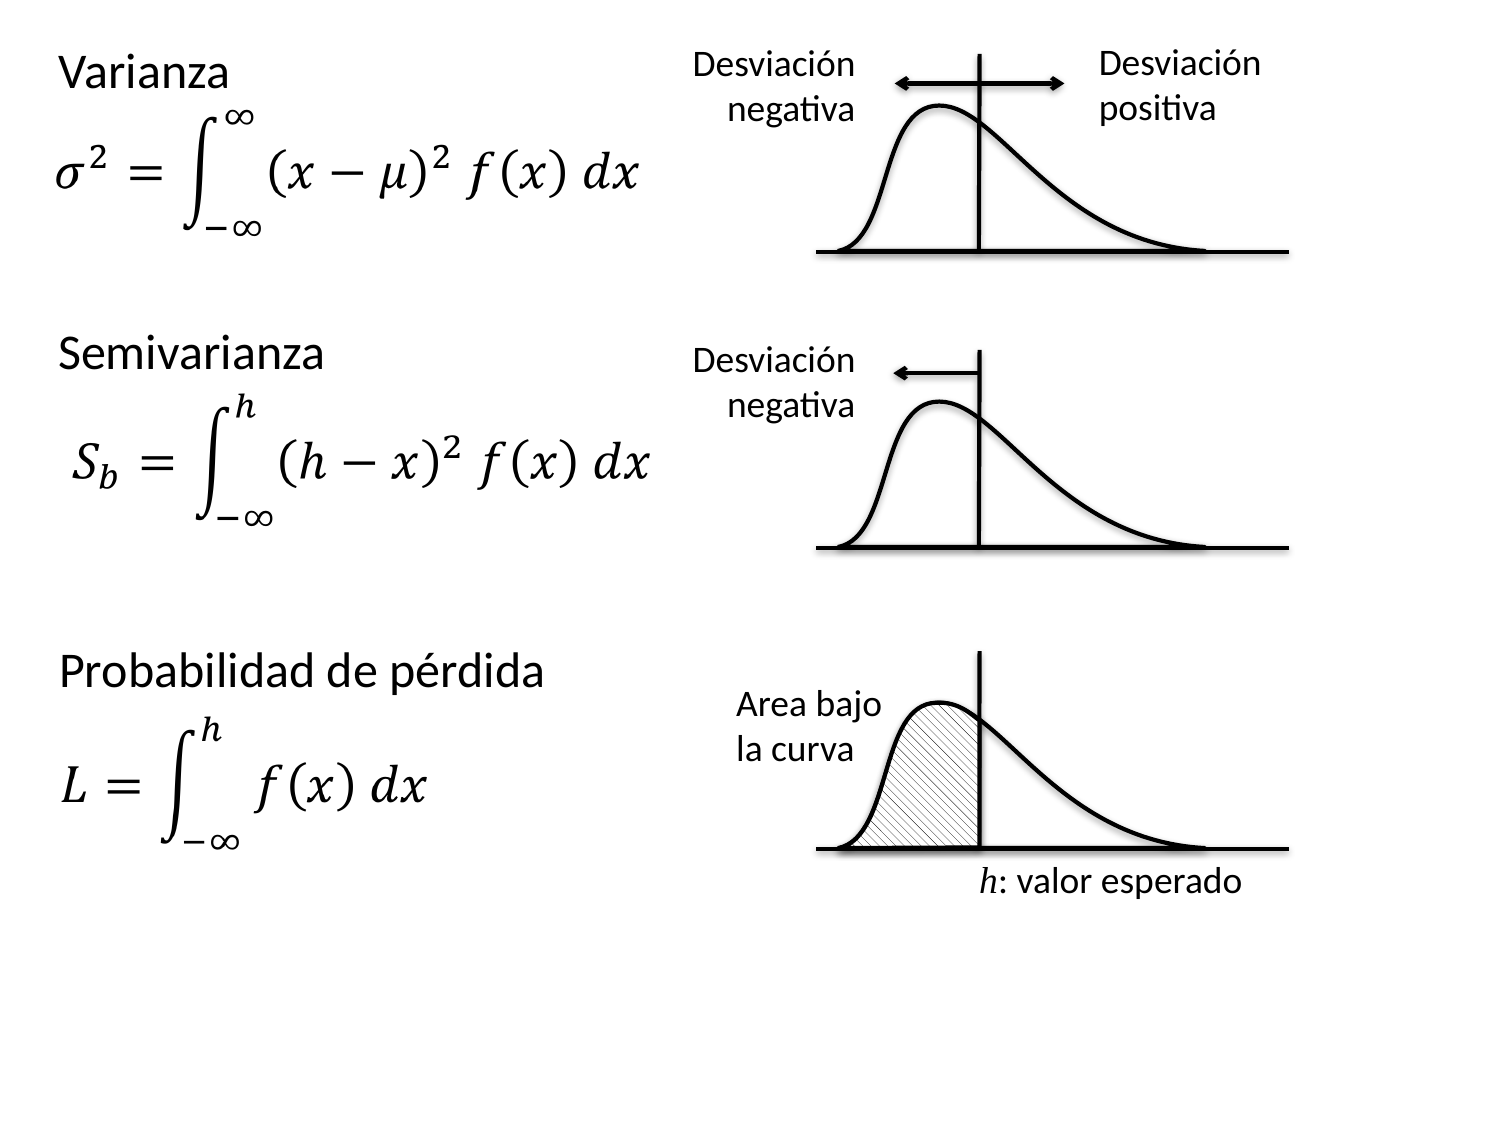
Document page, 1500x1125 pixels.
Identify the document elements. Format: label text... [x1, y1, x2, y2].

text_box h: valor esperado [964, 858, 1258, 909]
text_box Varianza [44, 31, 246, 103]
text_box Desviación negativa [677, 327, 871, 433]
text_box [984, 419, 1207, 546]
text_box [837, 700, 973, 848]
text_box Semivarianza [43, 311, 341, 387]
picture [40, 712, 454, 866]
text_box [984, 123, 1207, 251]
text_box [986, 721, 1207, 848]
text_box Desviación negativa [677, 31, 871, 137]
picture [41, 105, 660, 250]
text_box Probabilidad de pérdida [44, 629, 561, 705]
text_box [836, 103, 973, 251]
text_box Area bajo la curva [721, 671, 898, 777]
text_box [837, 399, 973, 546]
text_box Desviación positiva [1083, 30, 1277, 136]
picture [40, 388, 692, 540]
